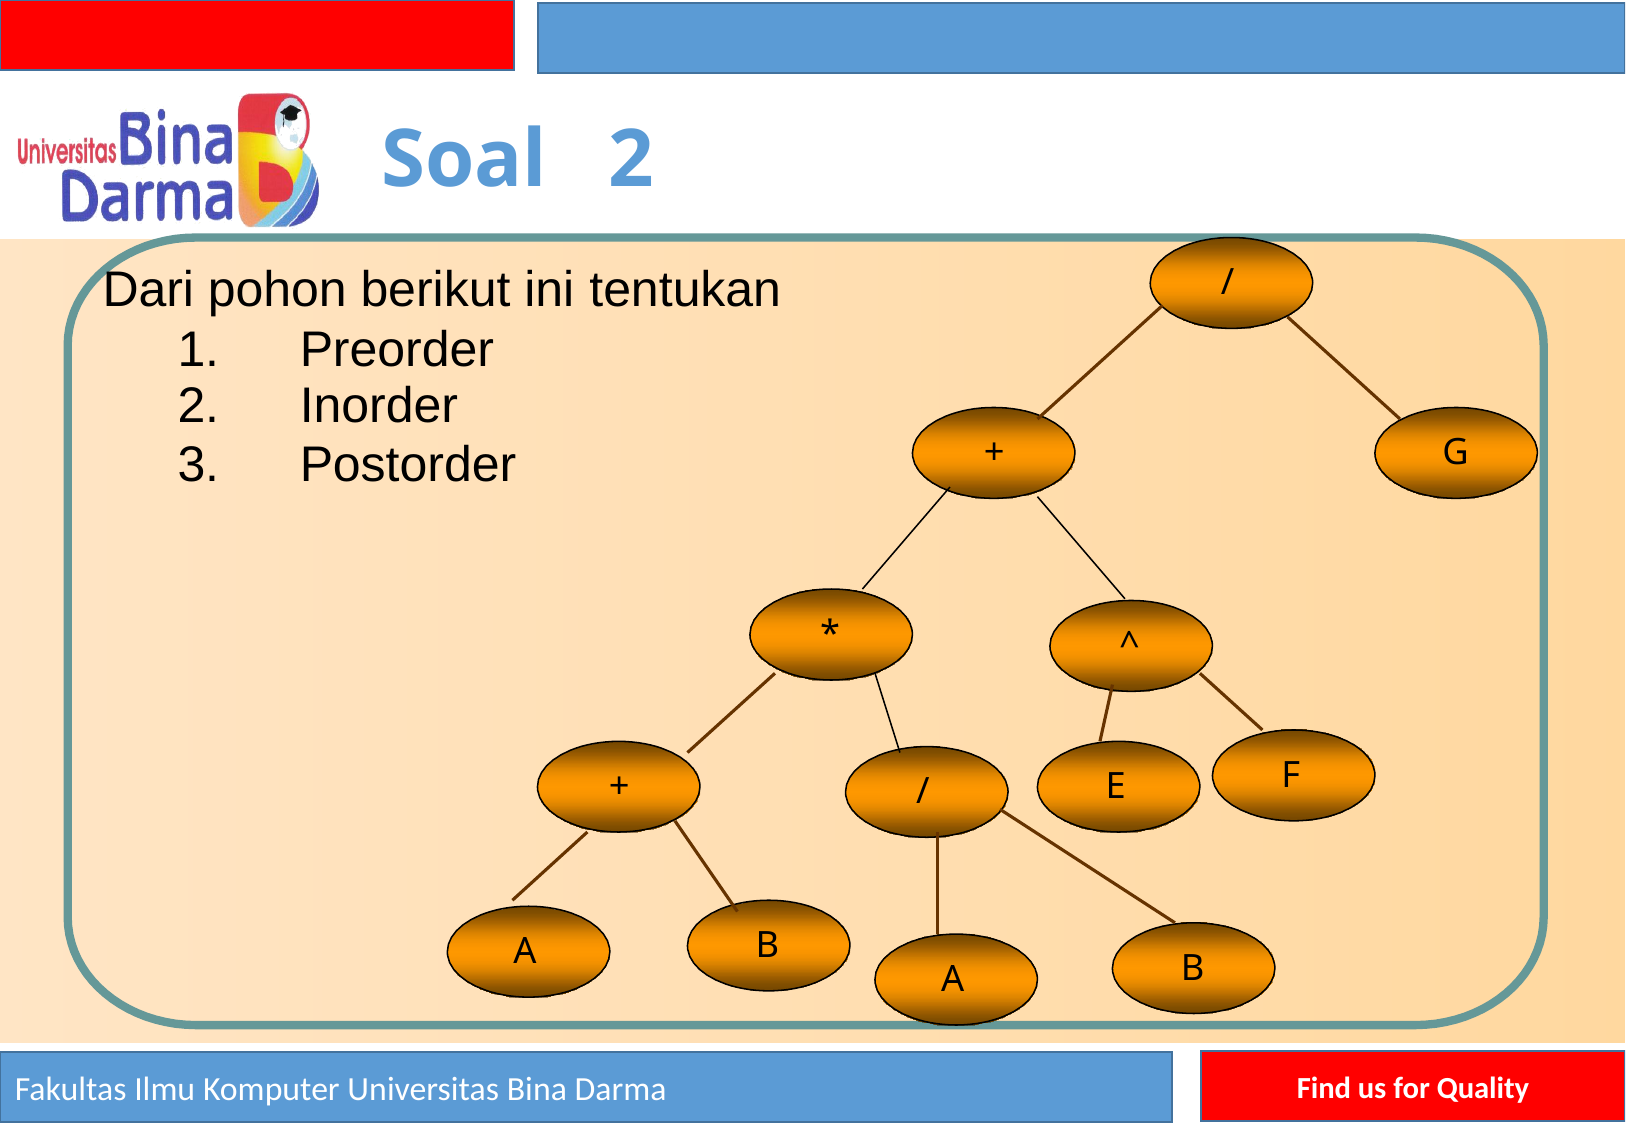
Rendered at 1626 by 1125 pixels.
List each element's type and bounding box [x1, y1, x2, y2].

text_box [379, 119, 585, 215]
text_box [533, 1026, 1092, 1043]
text_box [606, 119, 681, 215]
picture [14, 89, 320, 231]
text_box [1168, 239, 1547, 1043]
text_box [67, 237, 1544, 1026]
